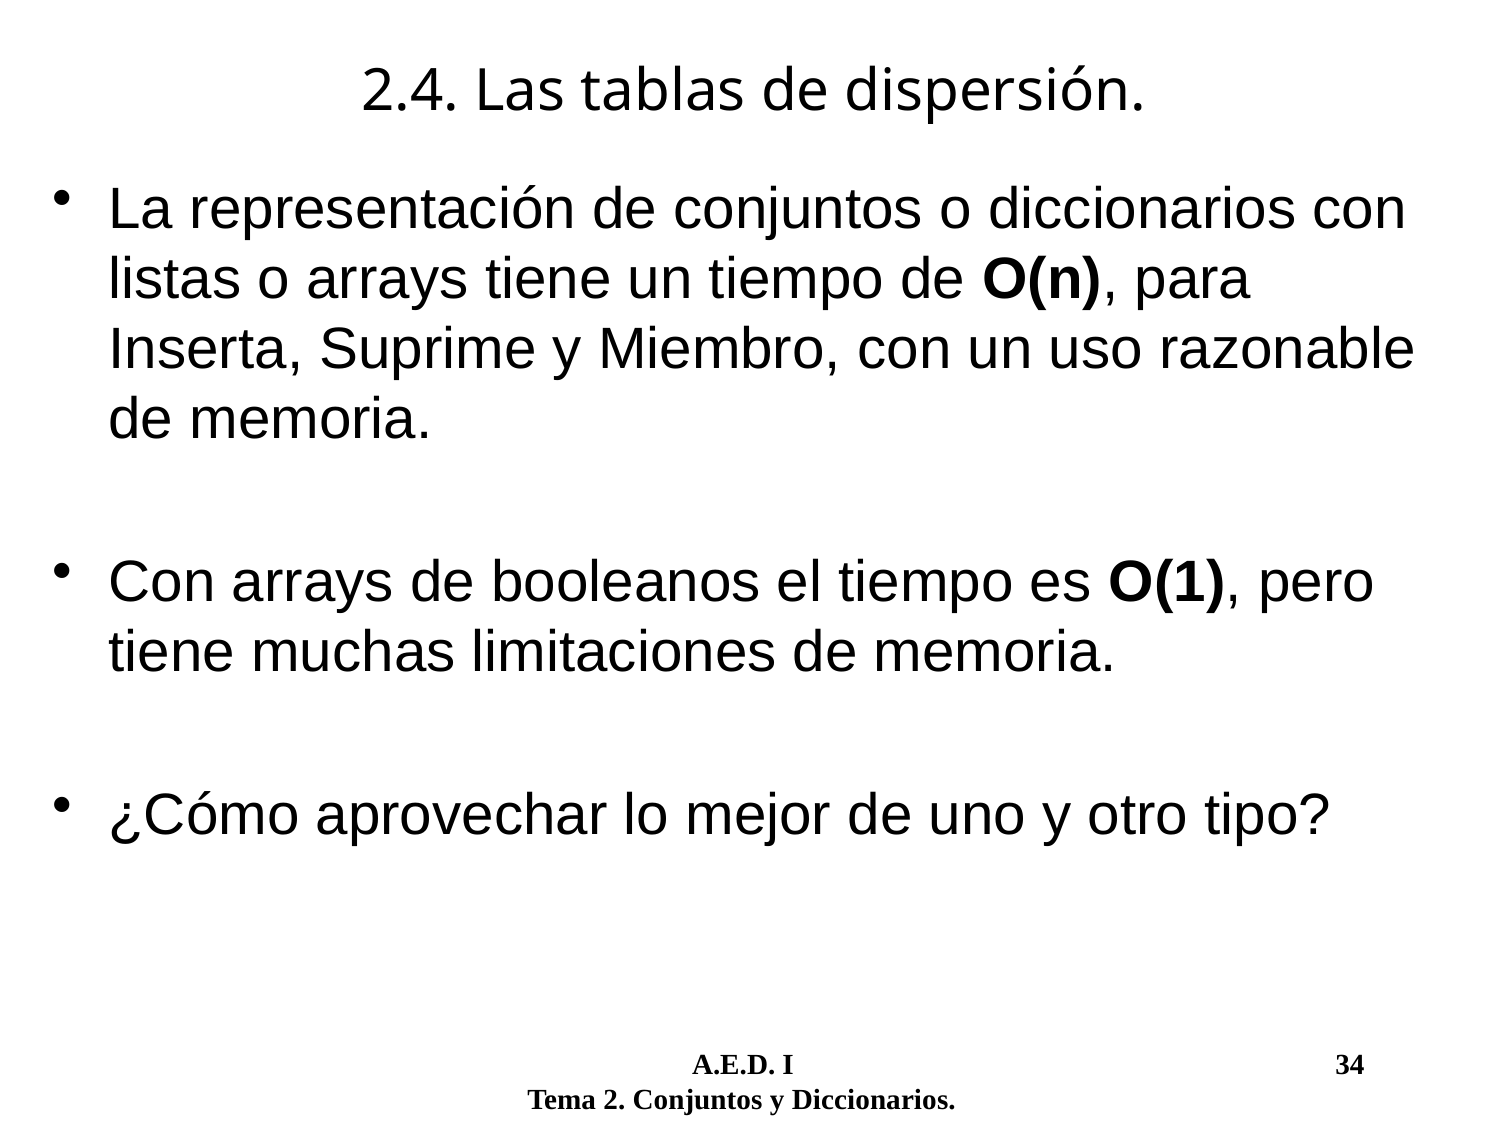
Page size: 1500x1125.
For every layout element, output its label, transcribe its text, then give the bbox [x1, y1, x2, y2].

text_box La representación de conjuntos o diccionarios con listas o arrays tiene un tiempo de O(n), para Inserta, Suprime y Miembro, con un uso razonable de memoria. Con arrays de booleanos el tiempo es O(1), pero tiene muchas limitaciones de memoria. ¿Cómo aprovechar lo mejor de uno y otro tipo? [37, 162, 1433, 976]
text_box 2.4. Las tablas de dispersión. [41, 31, 1467, 144]
footer A.E.D. I 34 Tema 2. Conjuntos y Diccionarios. [512, 1037, 1438, 1100]
